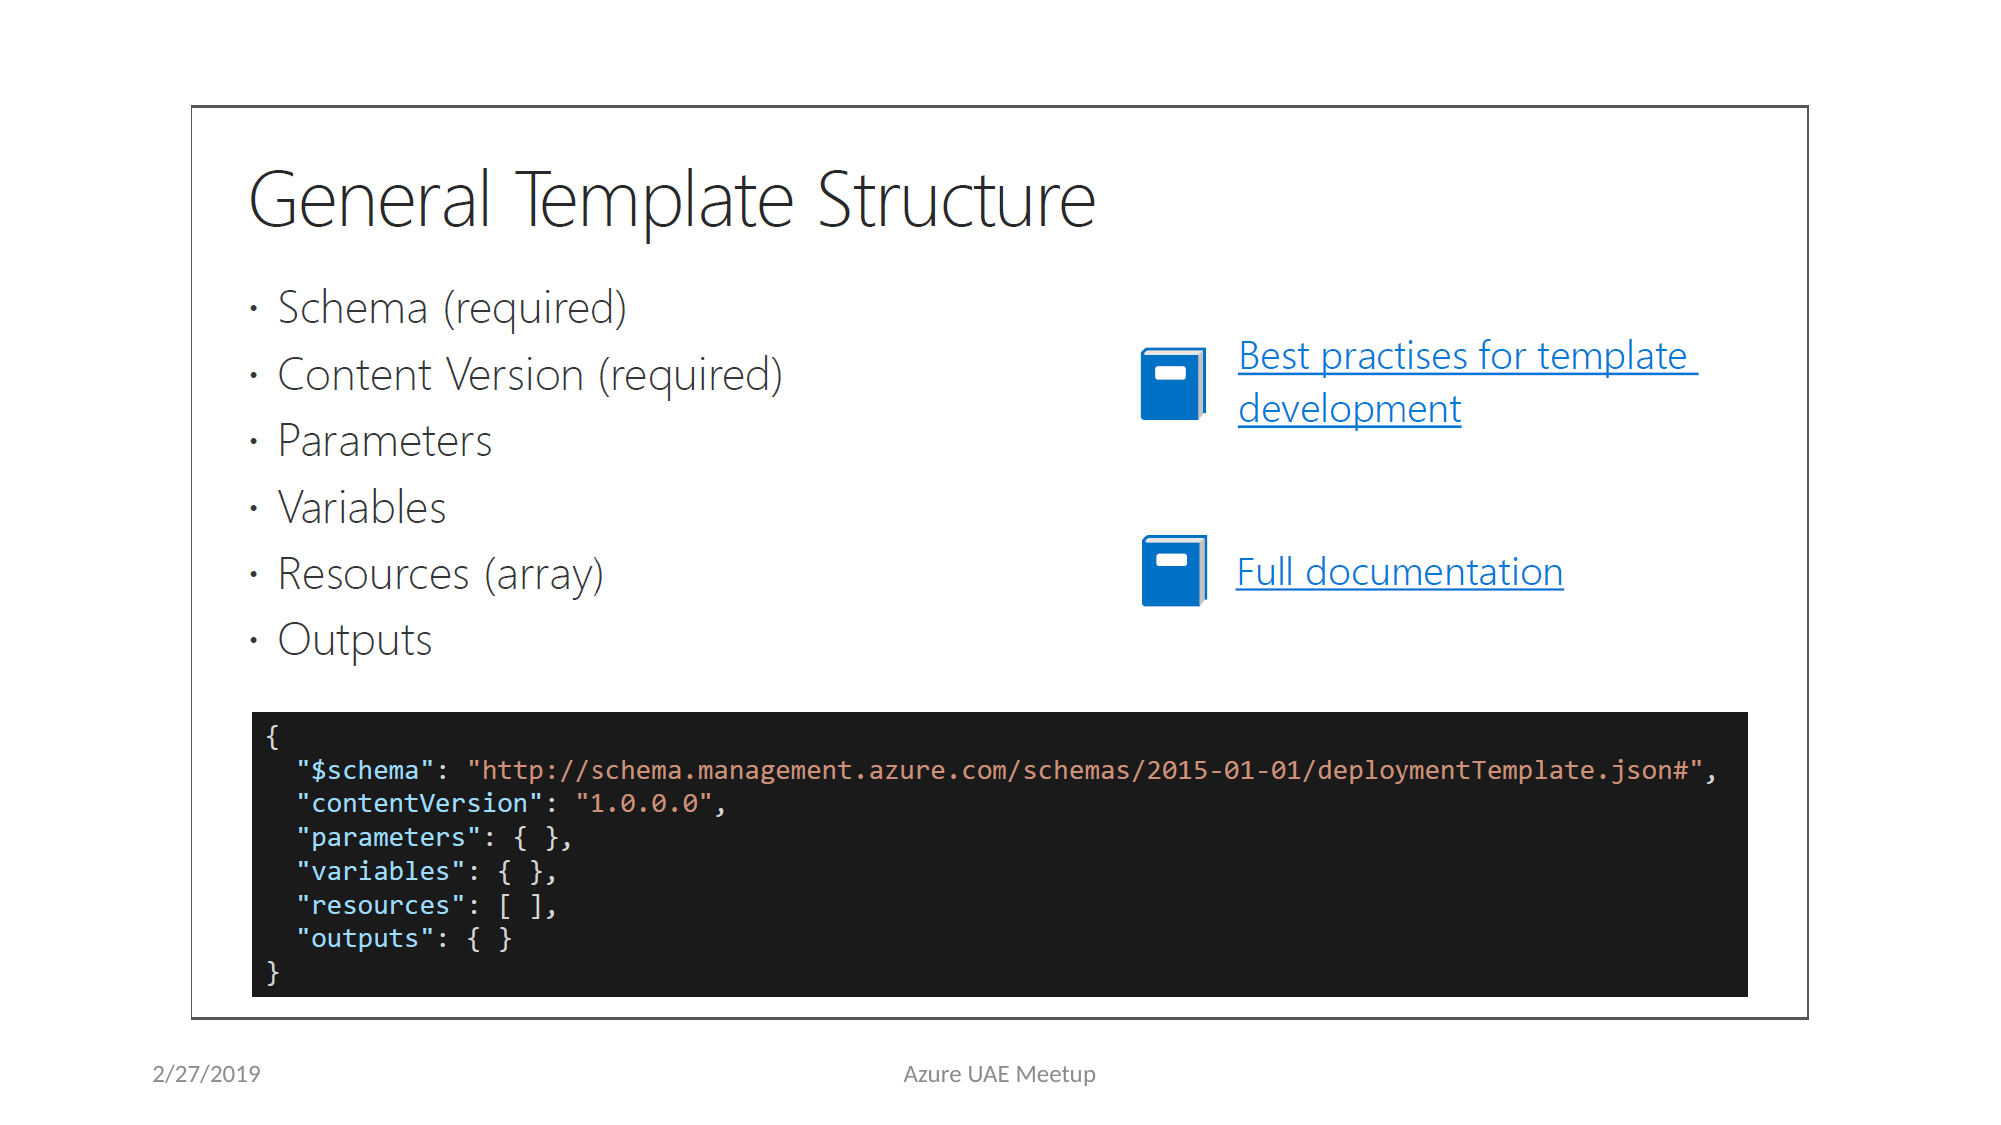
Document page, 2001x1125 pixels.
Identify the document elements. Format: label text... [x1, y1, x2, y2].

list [191, 105, 1809, 1020]
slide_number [137, 1042, 588, 1103]
footer Azure UAE Meetup [662, 1042, 1338, 1103]
